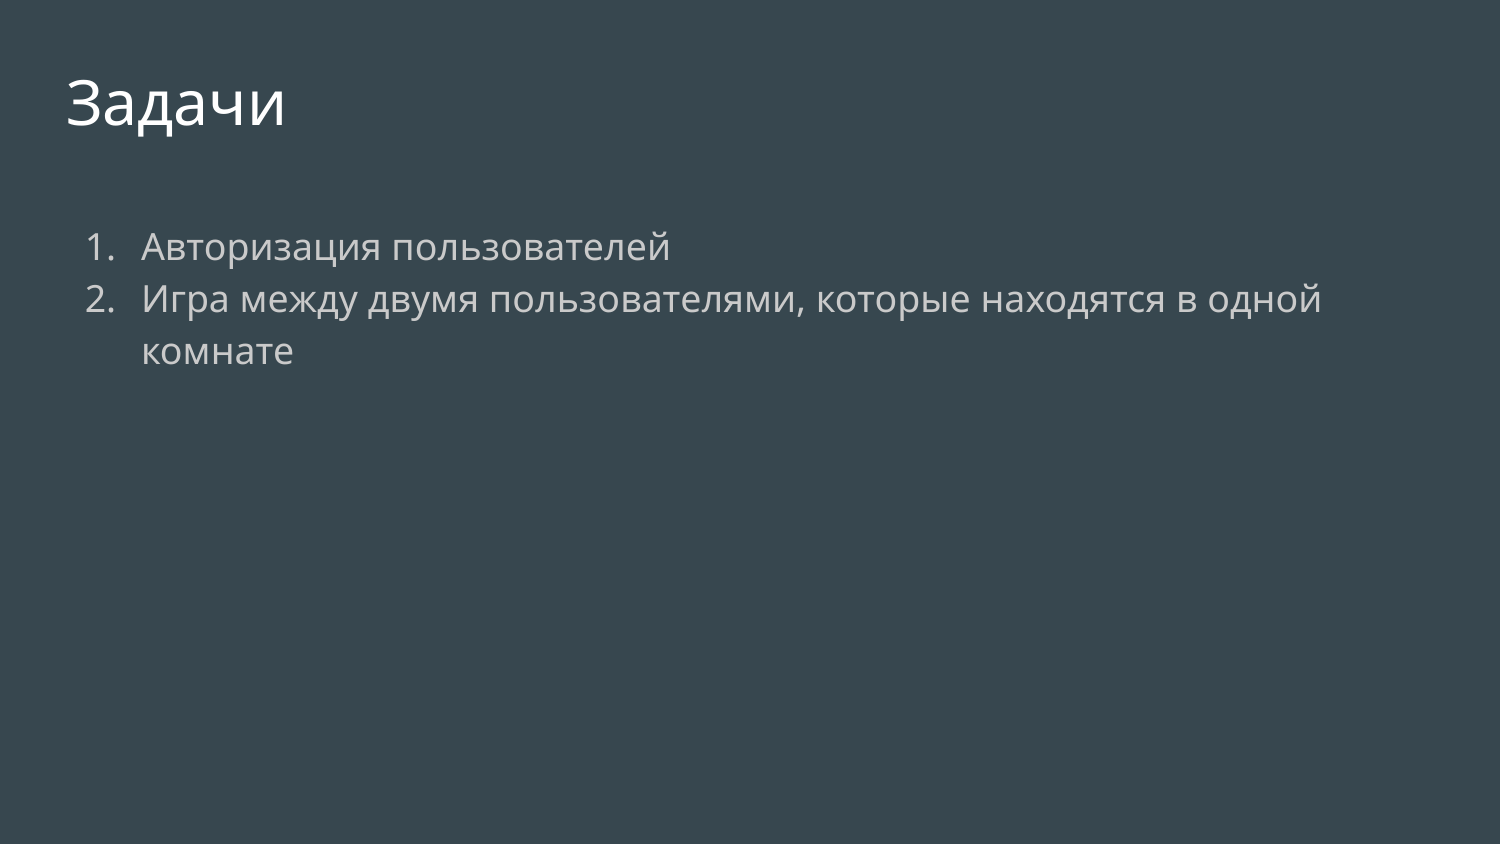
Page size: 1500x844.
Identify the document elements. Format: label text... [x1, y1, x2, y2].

list Авторизация пользователей Игра между двумя пользователями, которые находятся в одной комнате [51, 201, 1449, 707]
title Задачи [51, 48, 1449, 201]
